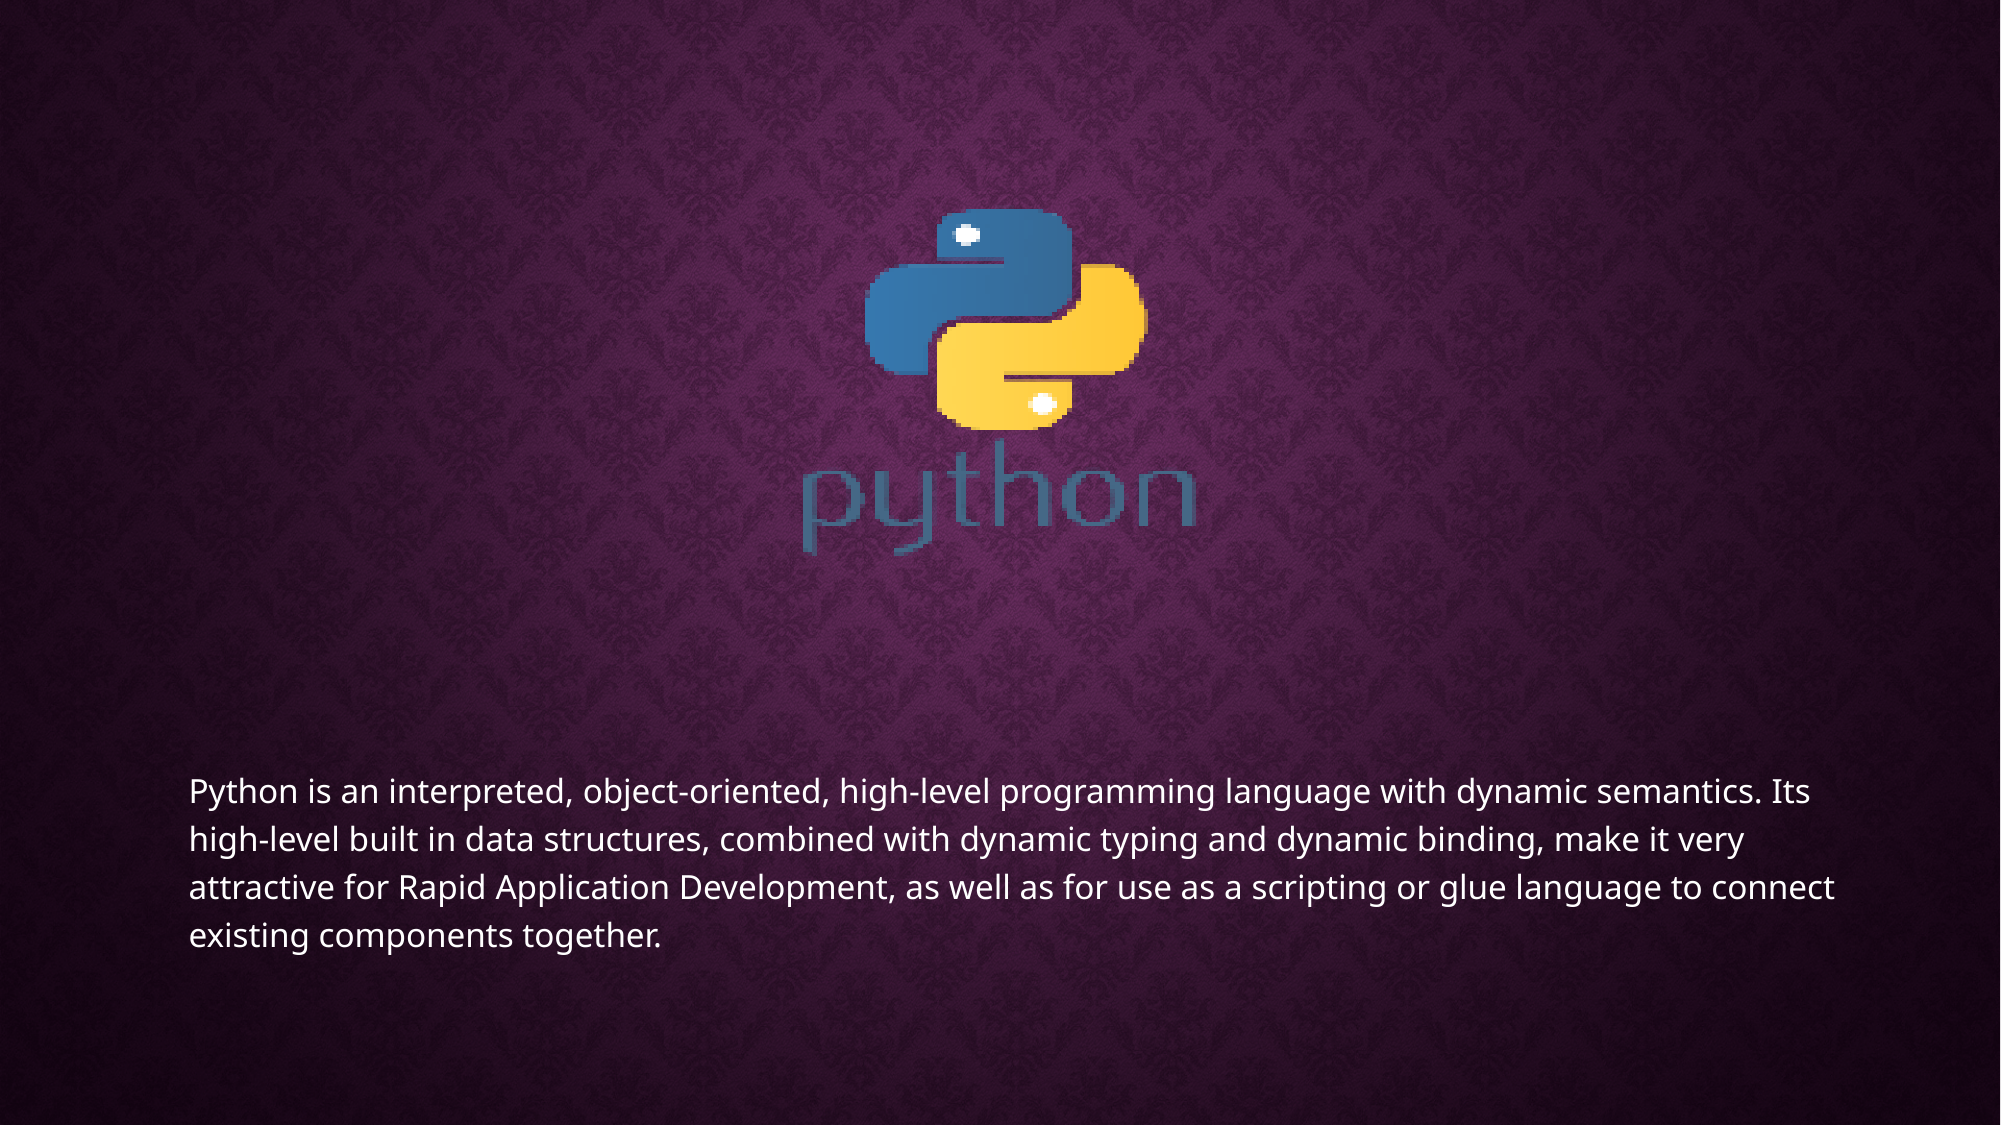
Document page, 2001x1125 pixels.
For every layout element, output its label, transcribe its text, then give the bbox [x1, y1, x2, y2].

picture [520, 17, 1480, 756]
text_box Python is an interpreted, object-oriented, high-level programming language with dynamic semantics. Its high-level built in data structures, combined with dynamic typing and dynamic binding, make it very attractive for Rapid Application Development, as well as for use as a scripting or glue language to connect existing components together. [174, 754, 1873, 978]
